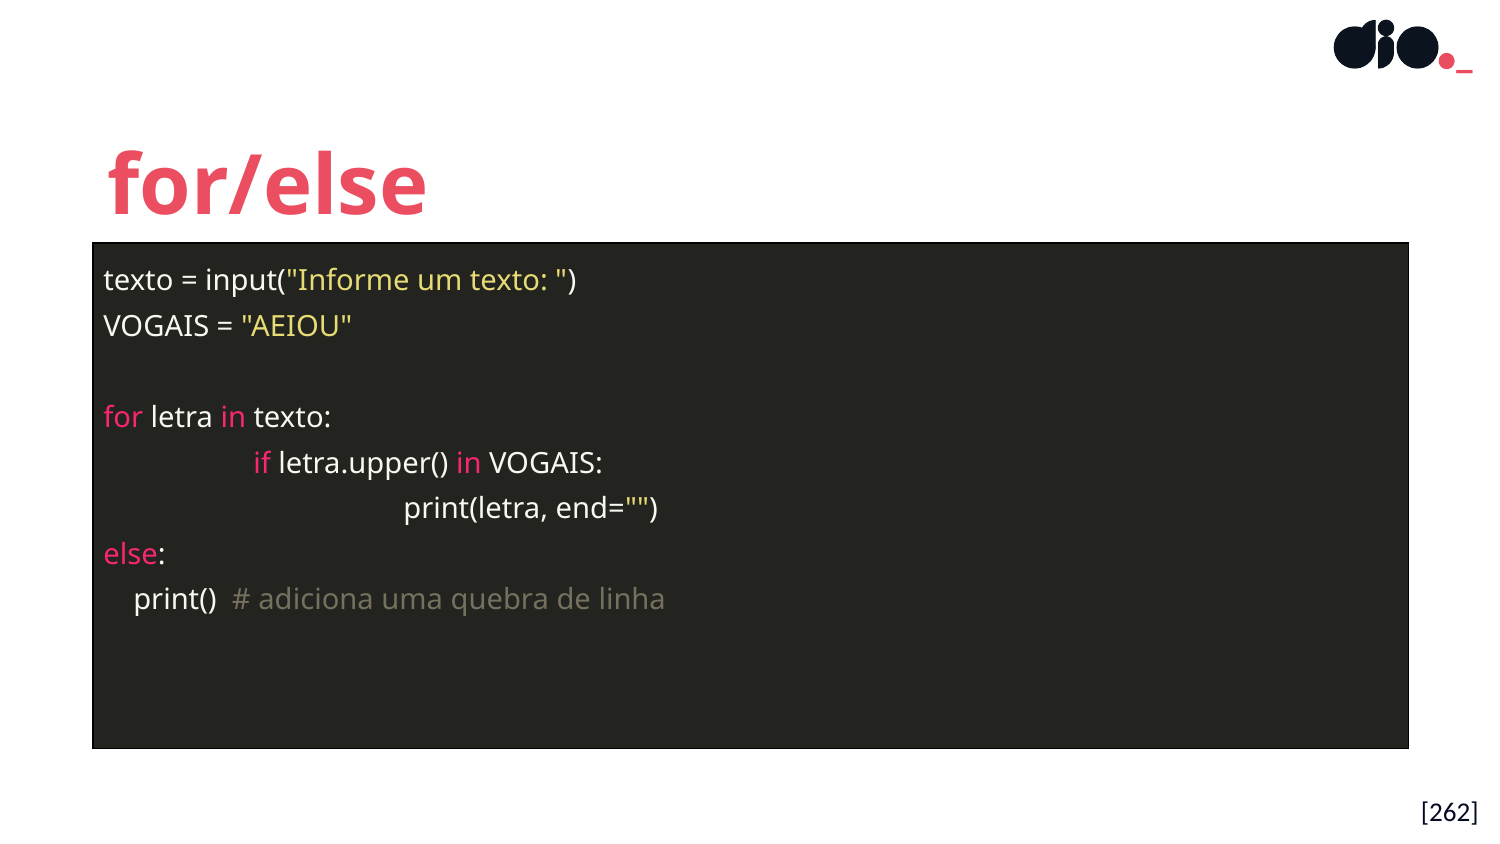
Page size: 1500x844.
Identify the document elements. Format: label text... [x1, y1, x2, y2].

slide_number [262] [1403, 779, 1494, 844]
text_box for/else [92, 104, 1408, 242]
table_header texto = input("Informe um texto: ") VOGAIS = "AEIOU" for letra in texto: if letra.upper() in VOGAIS: print(letra, end="") else: print() # adiciona uma quebra de linha [94, 244, 1408, 748]
picture [1333, 19, 1473, 74]
